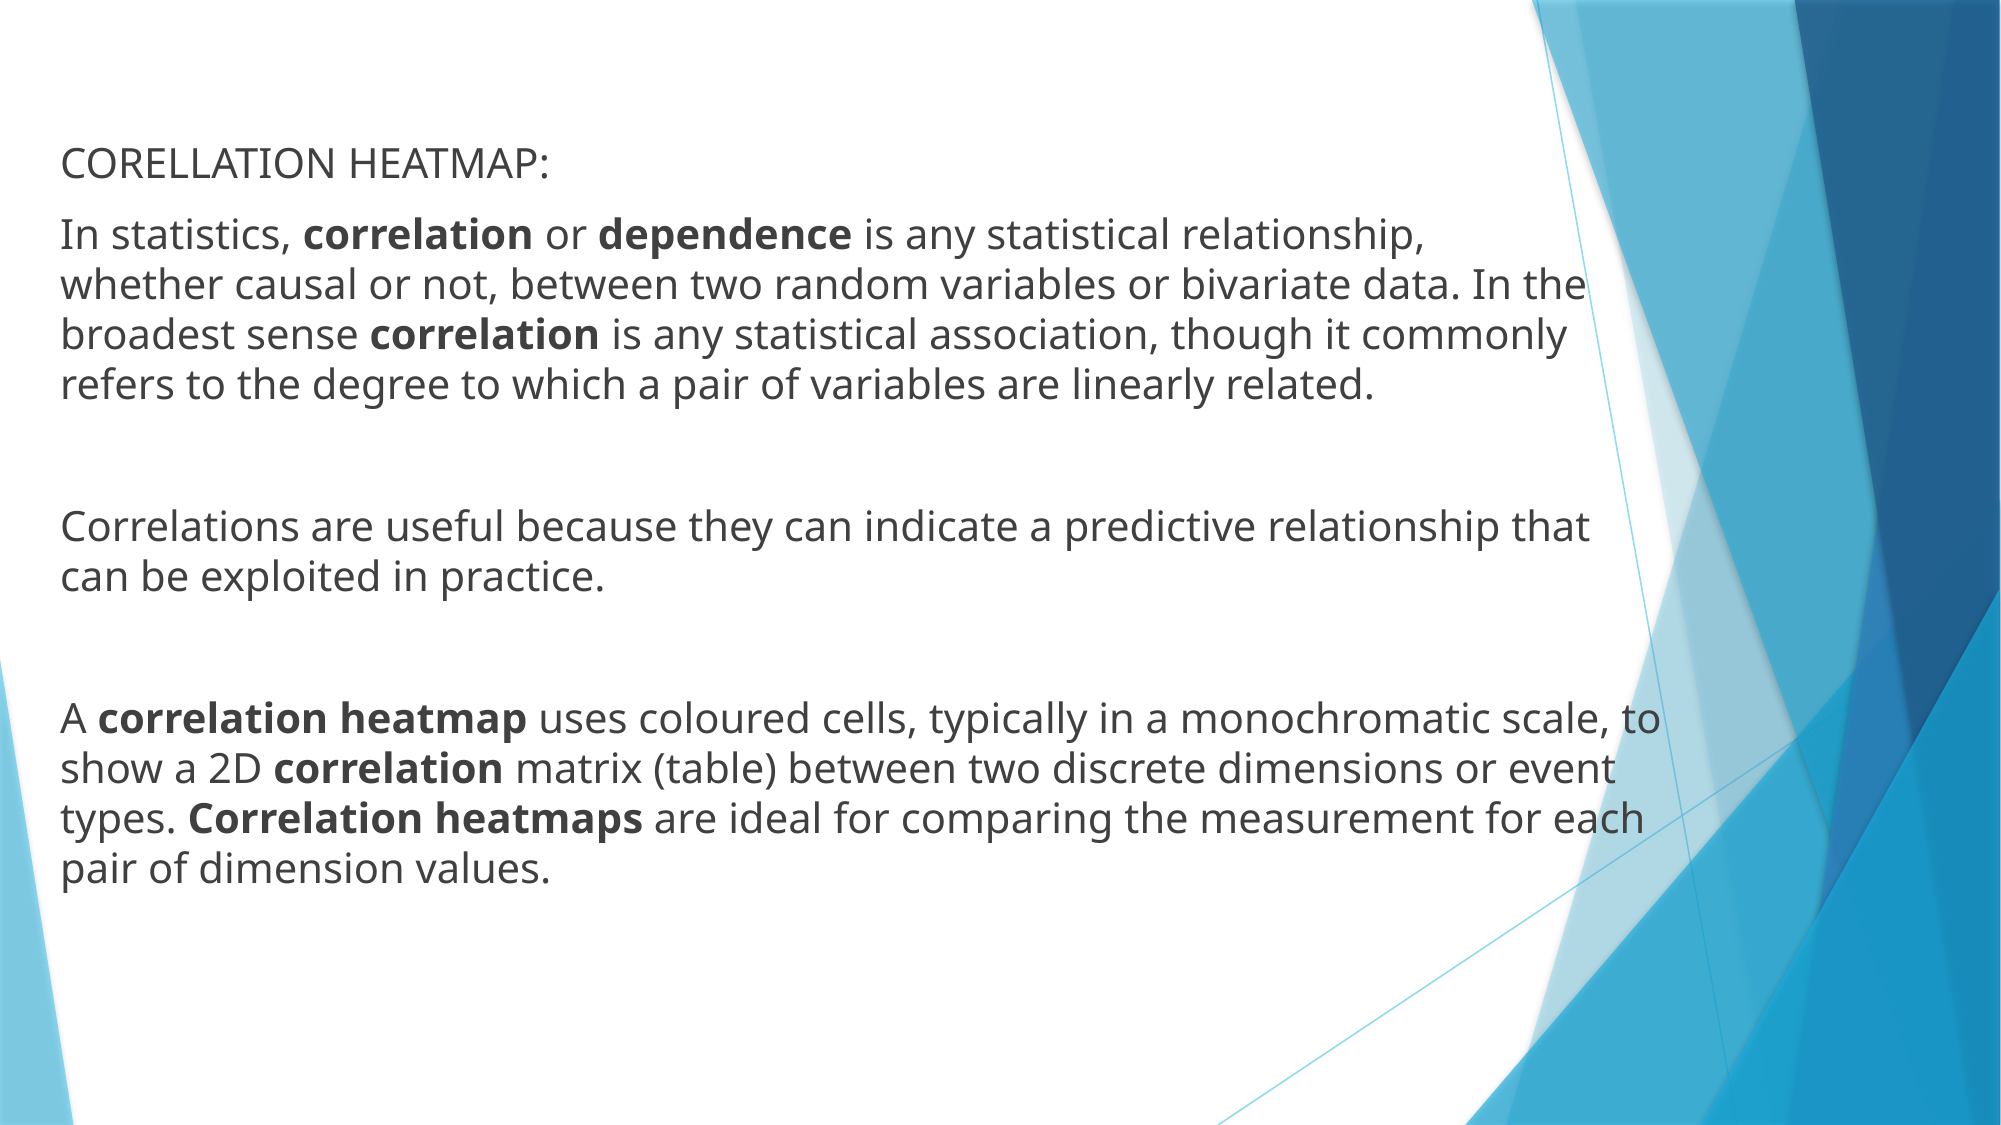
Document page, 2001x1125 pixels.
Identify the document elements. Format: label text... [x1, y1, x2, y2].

list CORELLATION HEATMAP: In statistics, correlation or dependence is any statistical relationship, whether causal or not, between two random variables or bivariate data. In the broadest sense correlation is any statistical association, though it commonly refers to the degree to which a pair of variables are linearly related. Correlations are useful because they can indicate a predictive relationship that can be exploited in practice. A correlation heatmap uses coloured cells, typically in a monochromatic scale, to show a 2D correlation matrix (table) between two discrete dimensions or event types. Correlation heatmaps are ideal for comparing the measurement for each pair of dimension values. [45, 129, 1678, 939]
